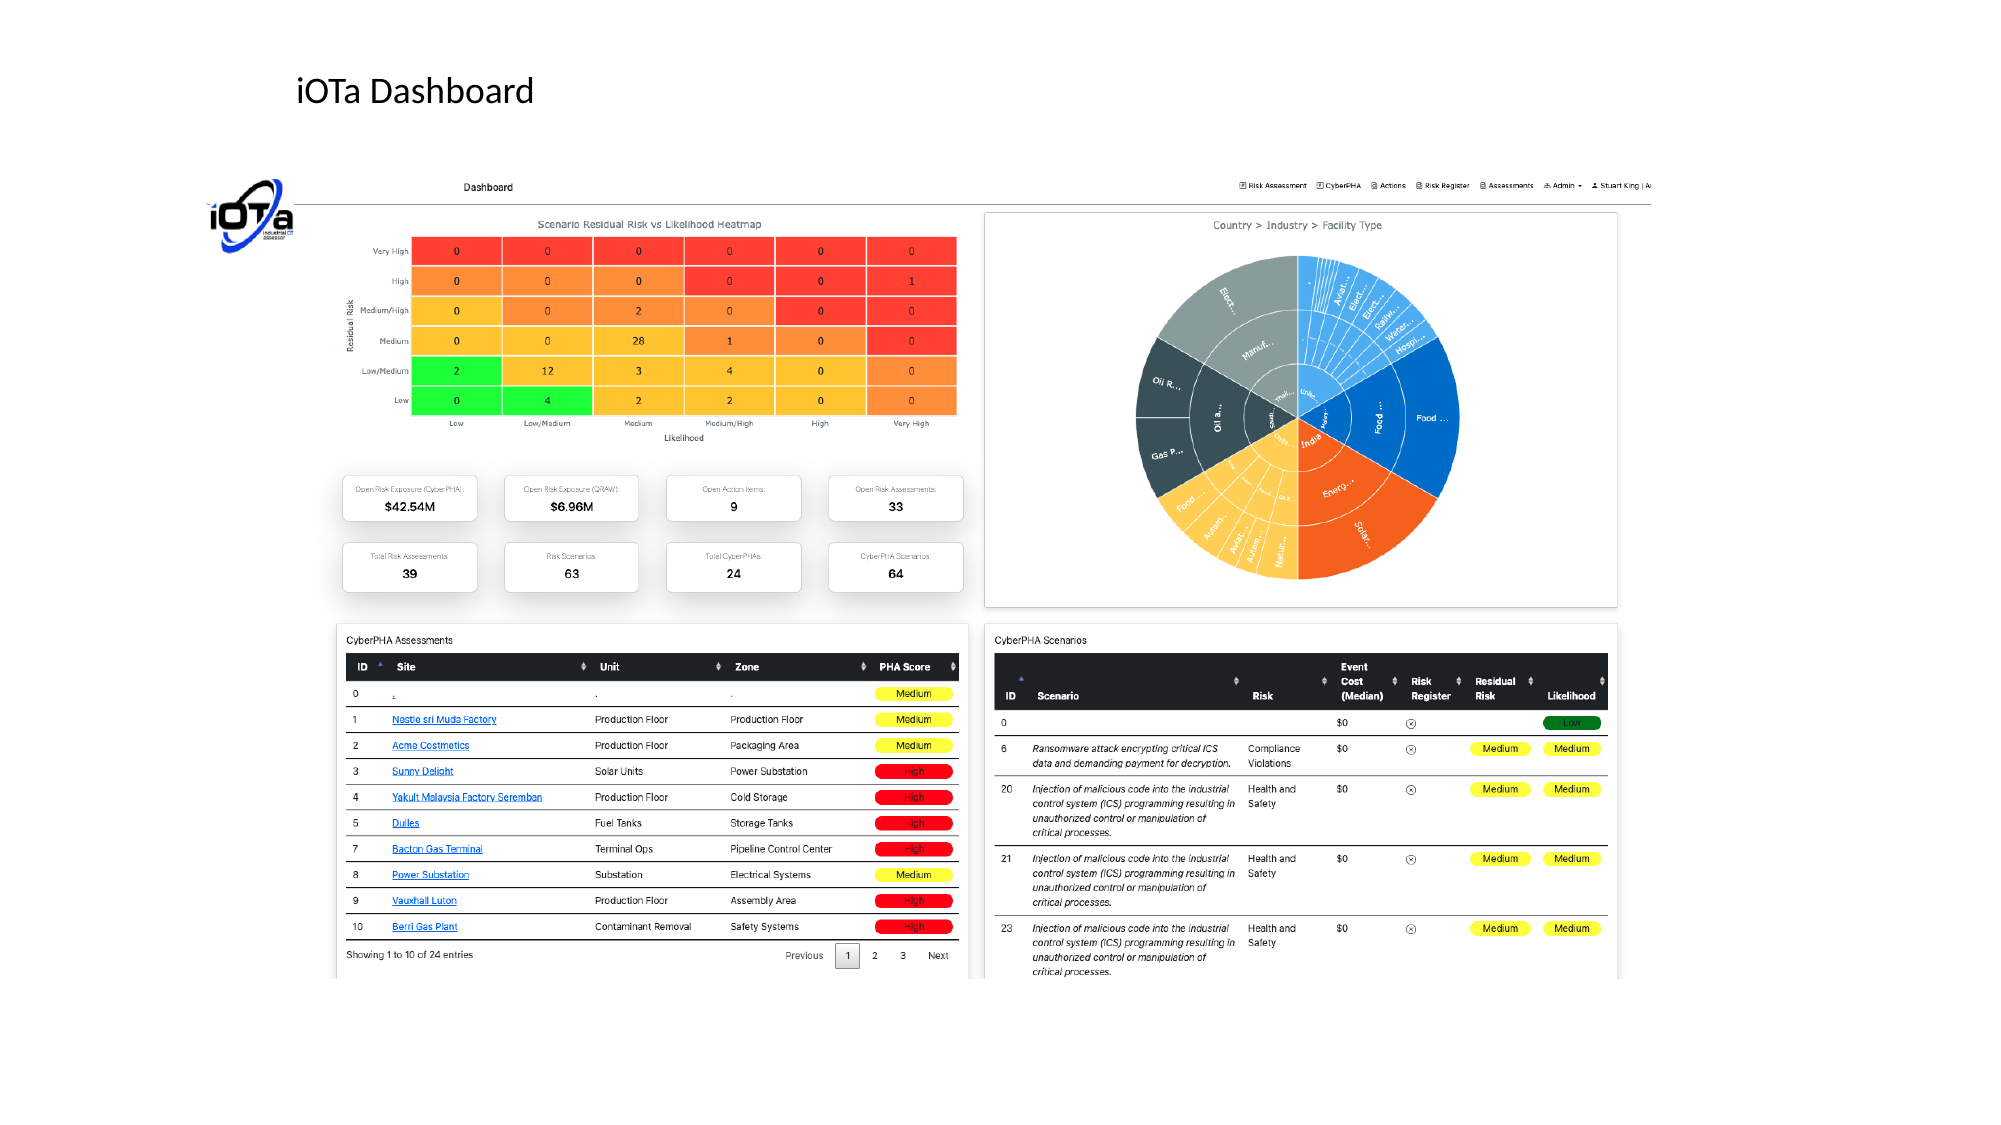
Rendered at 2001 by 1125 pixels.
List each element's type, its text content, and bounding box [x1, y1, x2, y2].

picture [206, 171, 1651, 979]
text_box iOTa Dashboard [281, 58, 551, 118]
